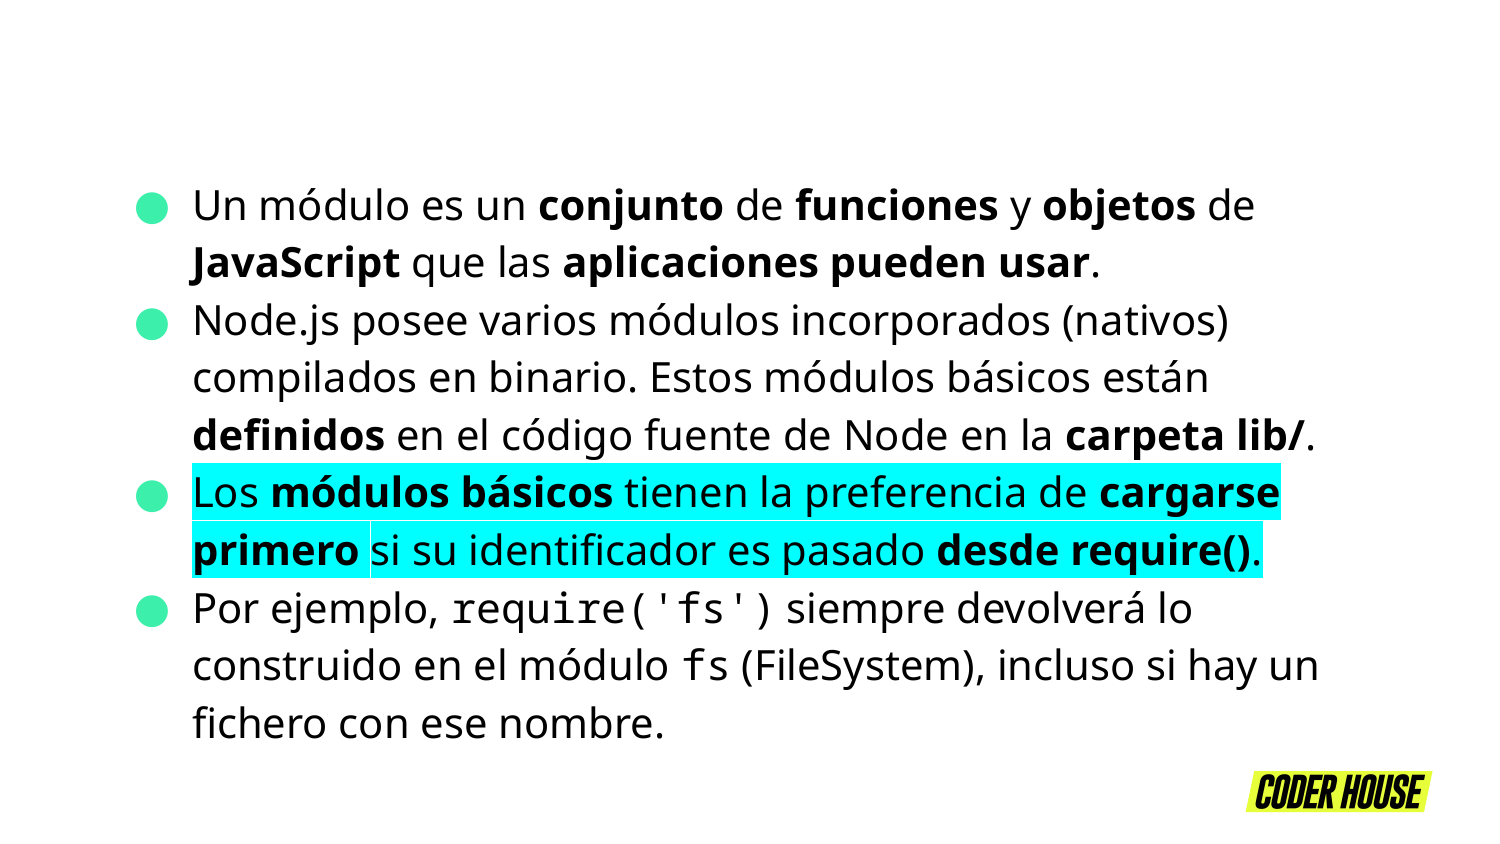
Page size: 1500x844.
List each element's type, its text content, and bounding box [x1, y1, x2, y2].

text_box Un módulo es un conjunto de funciones y objetos de JavaScript que las aplicaciones pueden usar. Node.js posee varios módulos incorporados (nativos) compilados en binario. Estos módulos básicos están definidos en el código fuente de Node en la carpeta lib/. Los módulos básicos tienen la preferencia de cargarse primero si su identificador es pasado desde require(). Por ejemplo, require('fs') siempre devolverá lo construido en el módulo fs (FileSystem), incluso si hay un fichero con ese nombre. [102, 156, 1398, 765]
picture [1241, 764, 1437, 819]
